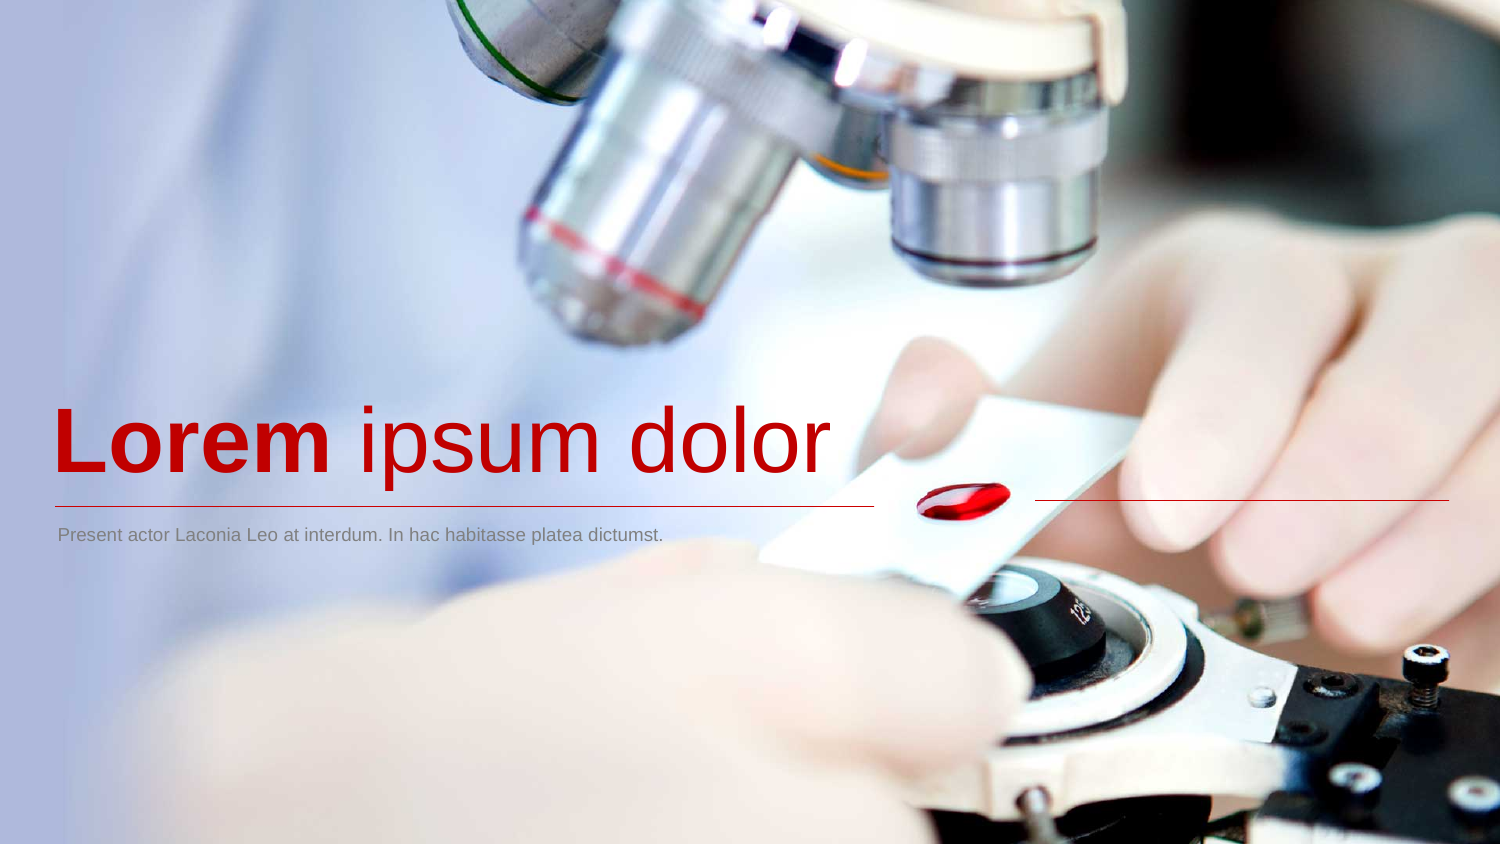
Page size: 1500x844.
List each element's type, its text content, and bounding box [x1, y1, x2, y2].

picture [0, 0, 1500, 844]
text_box Present actor Laconia Leo at interdum. In hac habitasse platea dictumst. [46, 516, 675, 551]
text_box Lorem ipsum dolor [41, 375, 845, 497]
